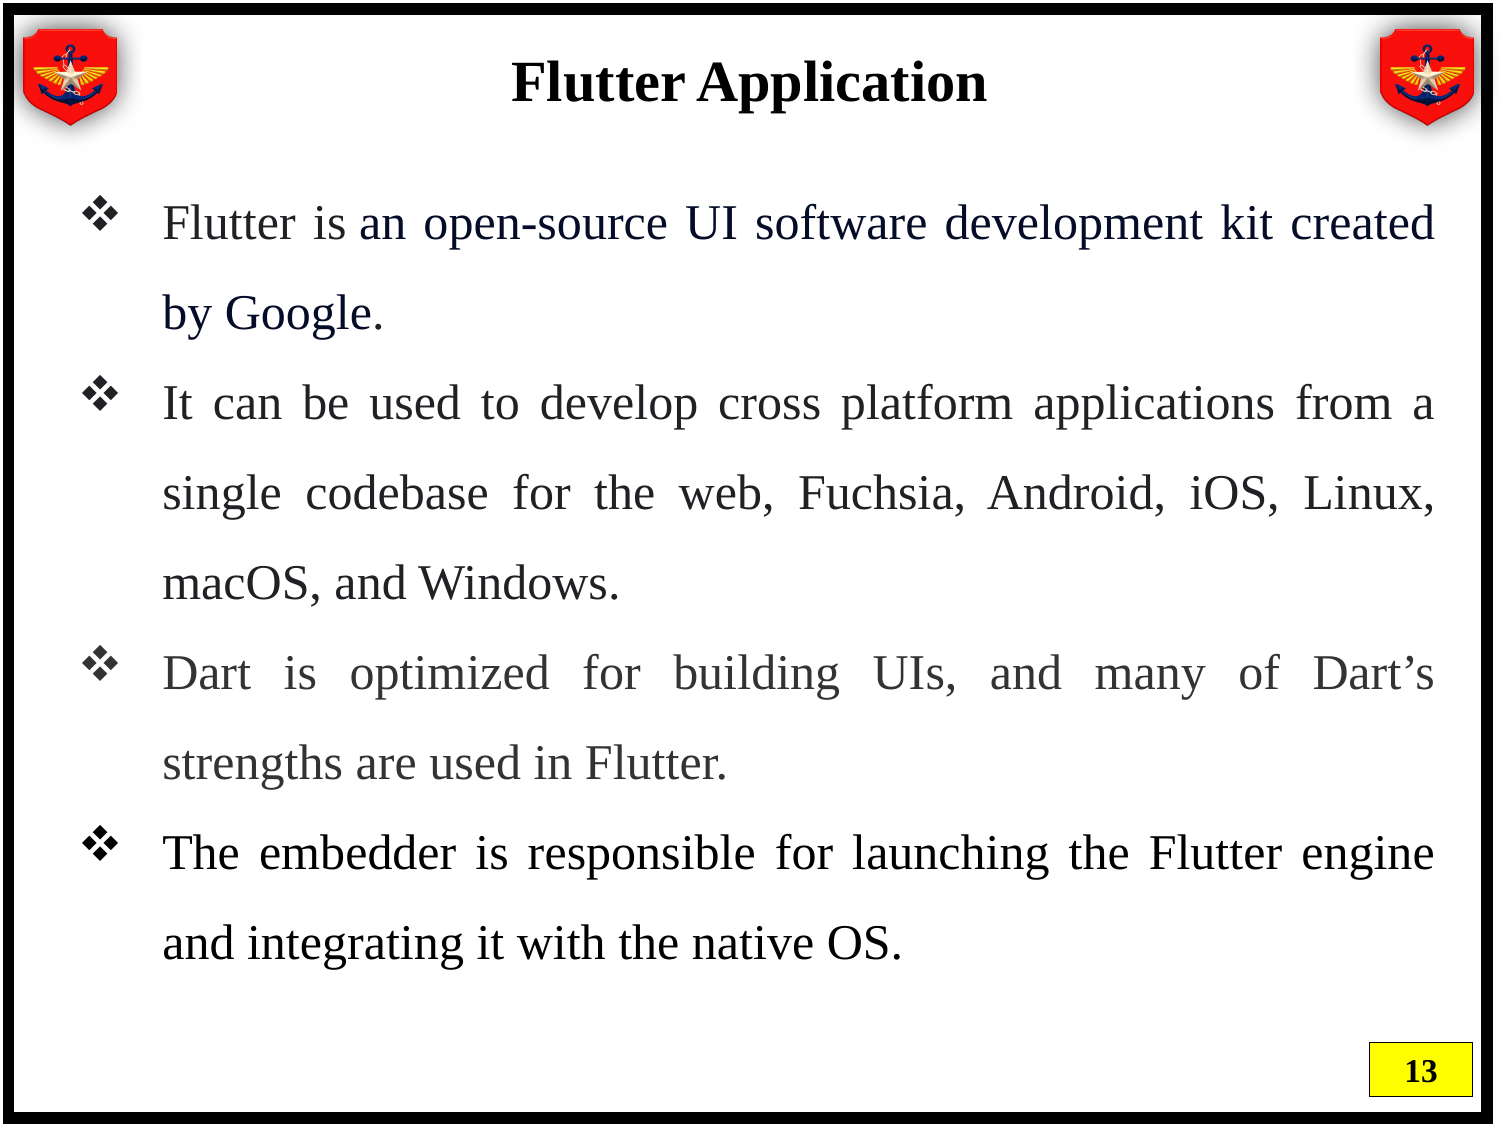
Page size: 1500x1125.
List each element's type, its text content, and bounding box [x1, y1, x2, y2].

text_box Flutter is an open-source UI software development kit created by Google. It can be used to develop cross platform applications from a single codebase for the web, Fuchsia, Android, iOS, Linux, macOS, and Windows. Dart is optimized for building UIs, and many of Dart’s strengths are used in Flutter. The embedder is responsible for launching the Flutter engine and integrating it with the native OS. [34, 152, 1451, 977]
picture [23, 29, 117, 126]
picture [1380, 29, 1474, 126]
text_box [7, 8, 1488, 1119]
text_box 13 [1369, 1042, 1473, 1097]
text_box Flutter Application [1494, 36, 1500, 120]
